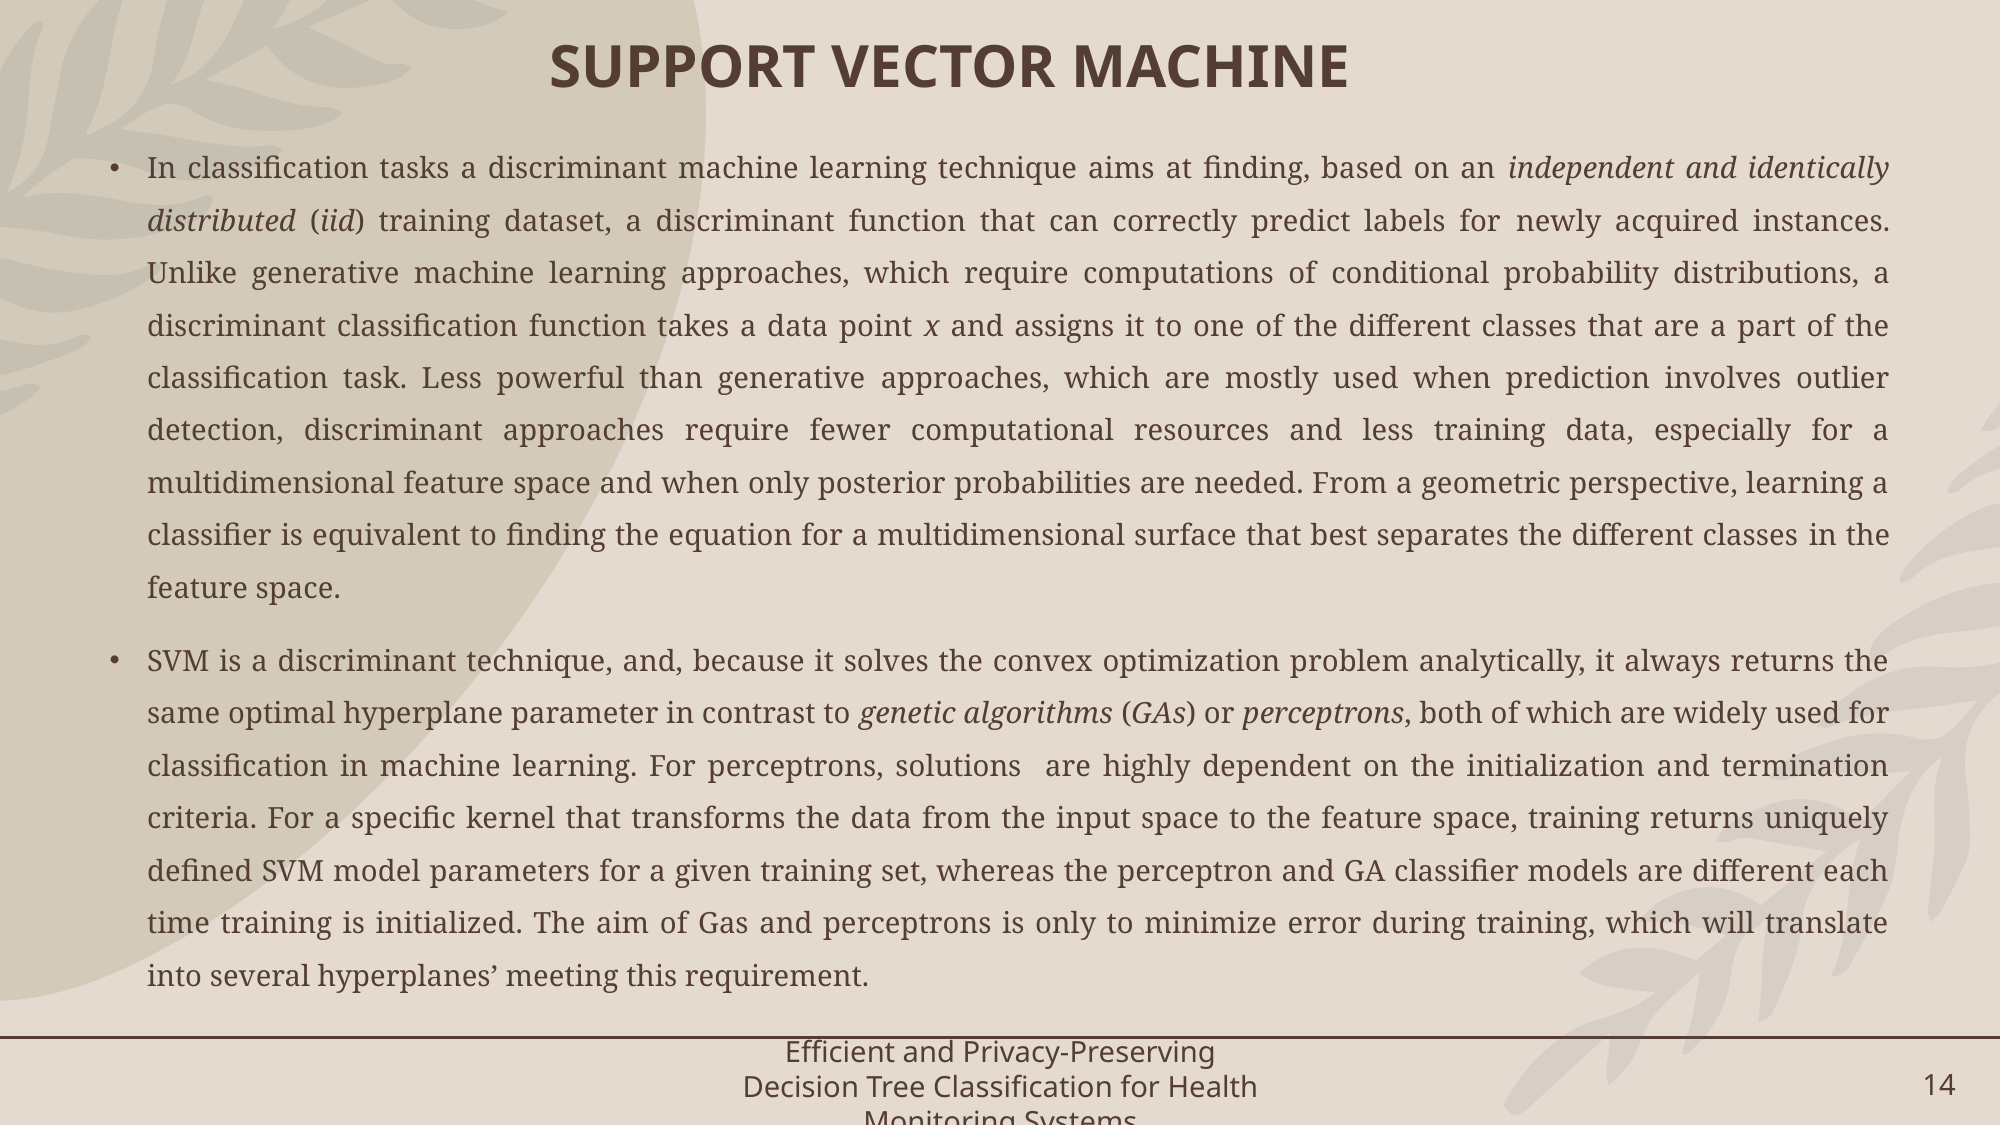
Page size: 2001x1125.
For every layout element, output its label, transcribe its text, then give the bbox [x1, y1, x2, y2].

slide_number 14 [1808, 1060, 1971, 1112]
footer Efficient and Privacy-Preserving Decision Tree Classification for Health Monitoring Systems [718, 1060, 1283, 1112]
title SUPPORT VECTOR MACHINE [94, 13, 1820, 124]
list In classification tasks a discriminant machine learning technique aims at finding, based on an independent and identically distributed (iid) training dataset, a discriminant function that can correctly predict labels for newly acquired instances. Unlike generative machine learning approaches, which require computations of conditional probability distributions, a discriminant classification function takes a data point x and assigns it to one of the different classes that are a part of the classification task. Less powerful than generative approaches, which are mostly used when prediction involves outlier detection, discriminant approaches require fewer computational resources and less training data, especially for a multidimensional feature space and when only posterior probabilities are needed. From a geometric perspective, learning a classifier is equivalent to finding the equation for a multidimensional surface that best separates the different classes in the feature space. SVM is a discriminant technique, and, because it solves the convex optimization problem analytically, it always returns the same optimal hyperplane parameter in contrast to genetic algorithms (GAs) or perceptrons, both of which are widely used for classification in machine learning. For perceptrons, solutions are highly dependent on the initialization and termination criteria. For a specific kernel that transforms the data from the input space to the feature space, training returns uniquely defined SVM model parameters for a given training set, whereas the perceptron and GA classifier models are different each time training is initialized. The aim of Gas and perceptrons is only to minimize error during training, which will translate into several hyperplanes’ meeting this requirement. [94, 124, 1906, 1011]
